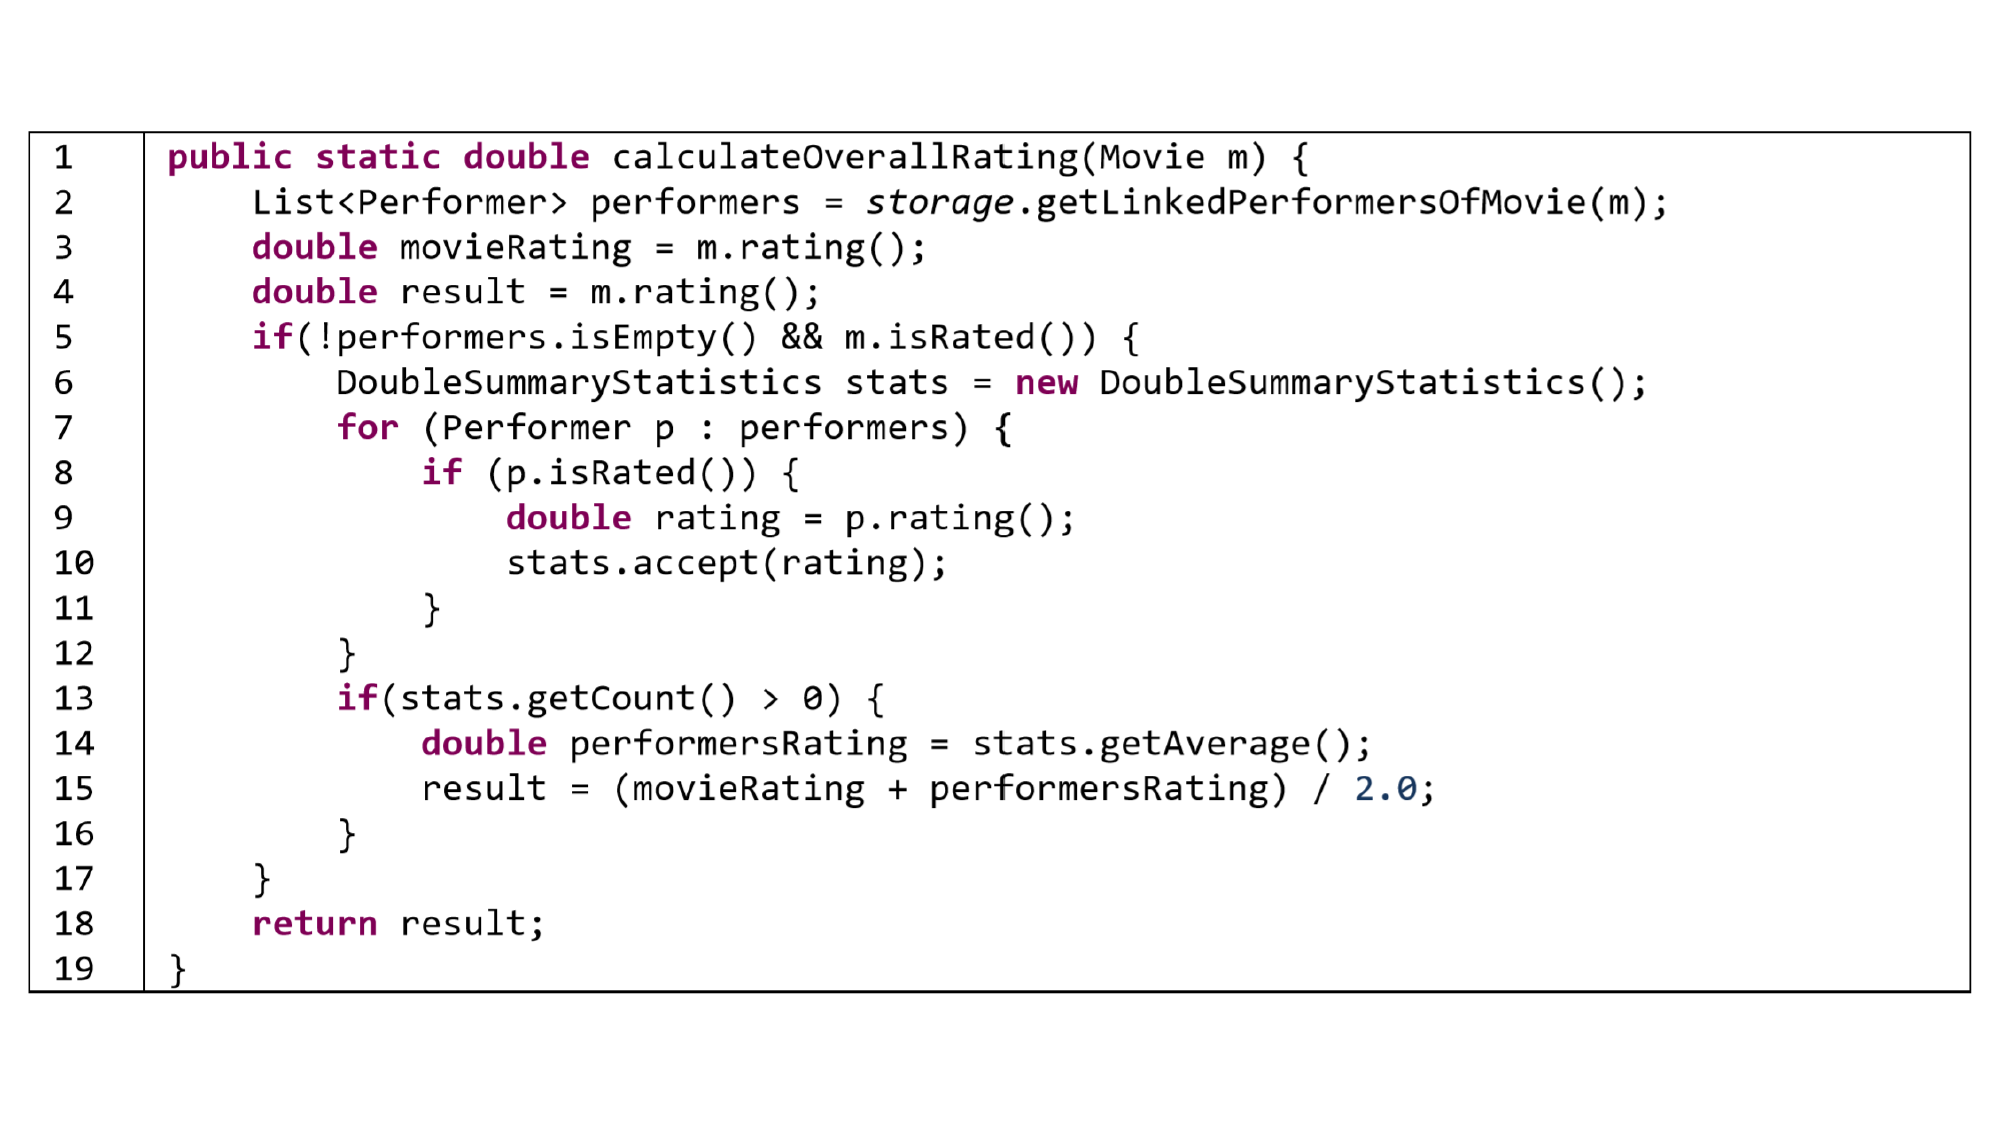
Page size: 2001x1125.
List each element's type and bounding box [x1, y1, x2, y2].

picture [21, 122, 1979, 1003]
